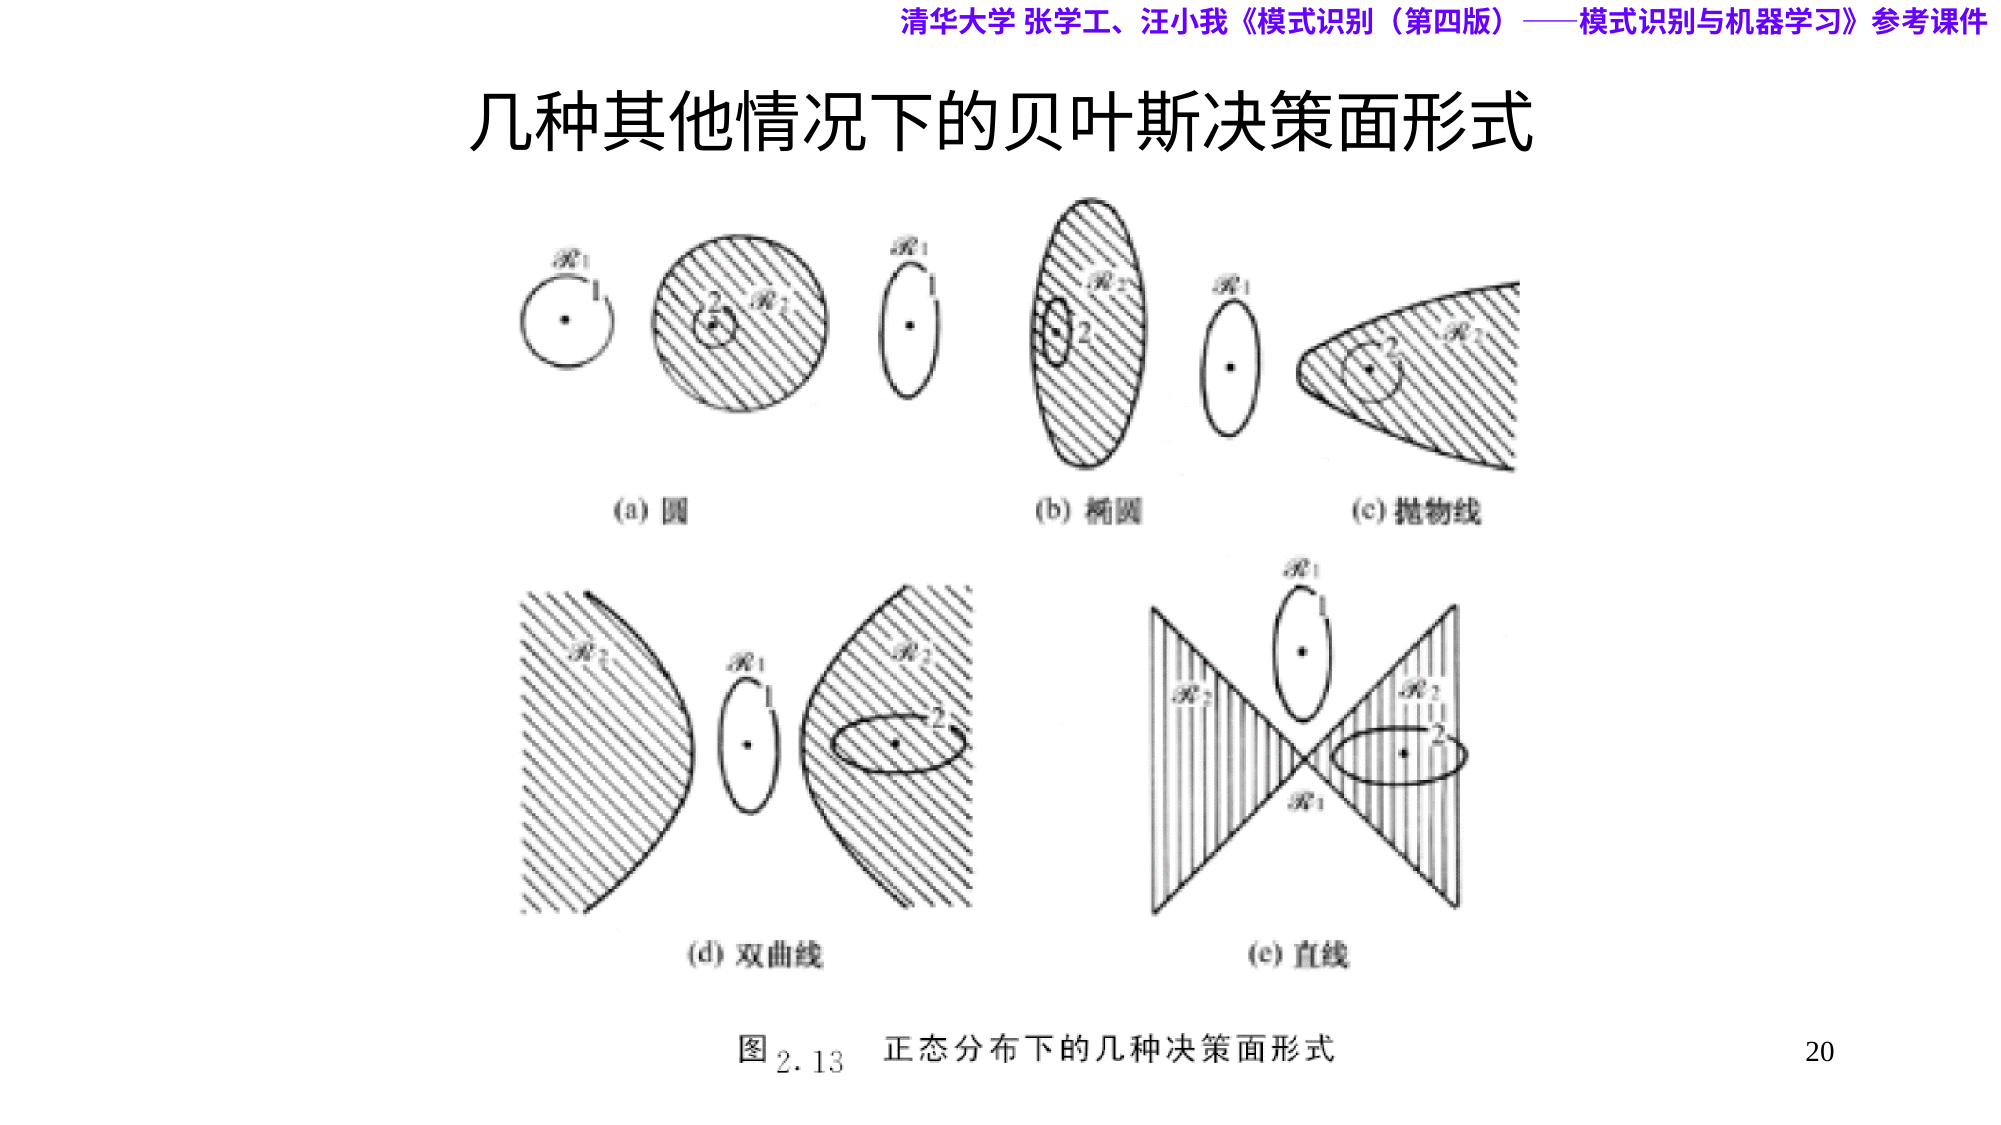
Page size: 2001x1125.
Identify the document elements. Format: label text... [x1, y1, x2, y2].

text_box 清华大学 张学工、汪小我《模式识别（第四版）——模式识别与机器学习》参考课件 [546, 3, 2000, 46]
text_box 几种其他情况下的贝叶斯决策面形式 [0, 60, 2000, 179]
picture [483, 172, 1521, 1077]
slide_number 20 [1433, 1024, 1851, 1101]
